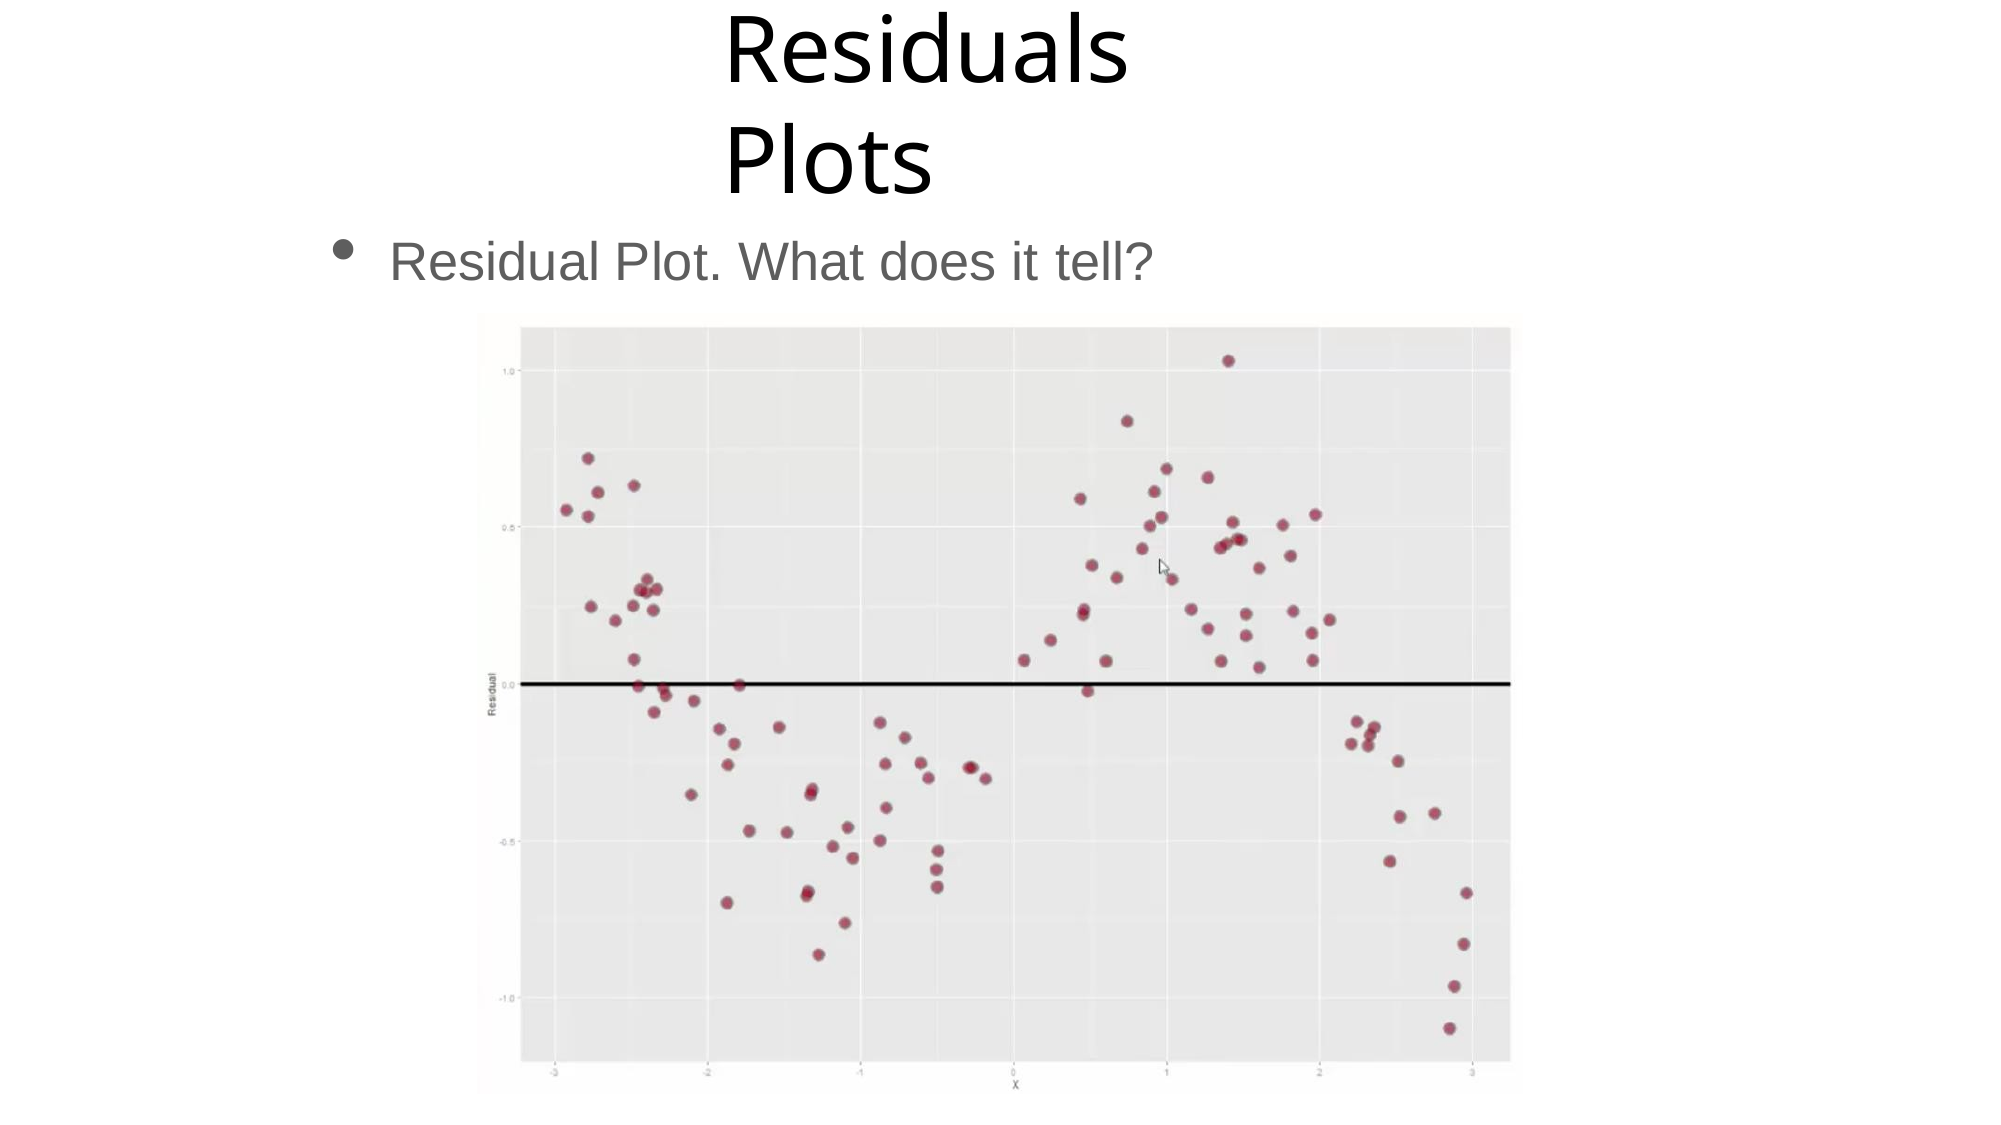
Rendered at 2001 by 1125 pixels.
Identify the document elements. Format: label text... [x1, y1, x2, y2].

text_box [477, 313, 1523, 1094]
text_box Residual Plot. What does it tell? [328, 224, 1157, 292]
title Residuals Plots [720, 0, 1280, 212]
